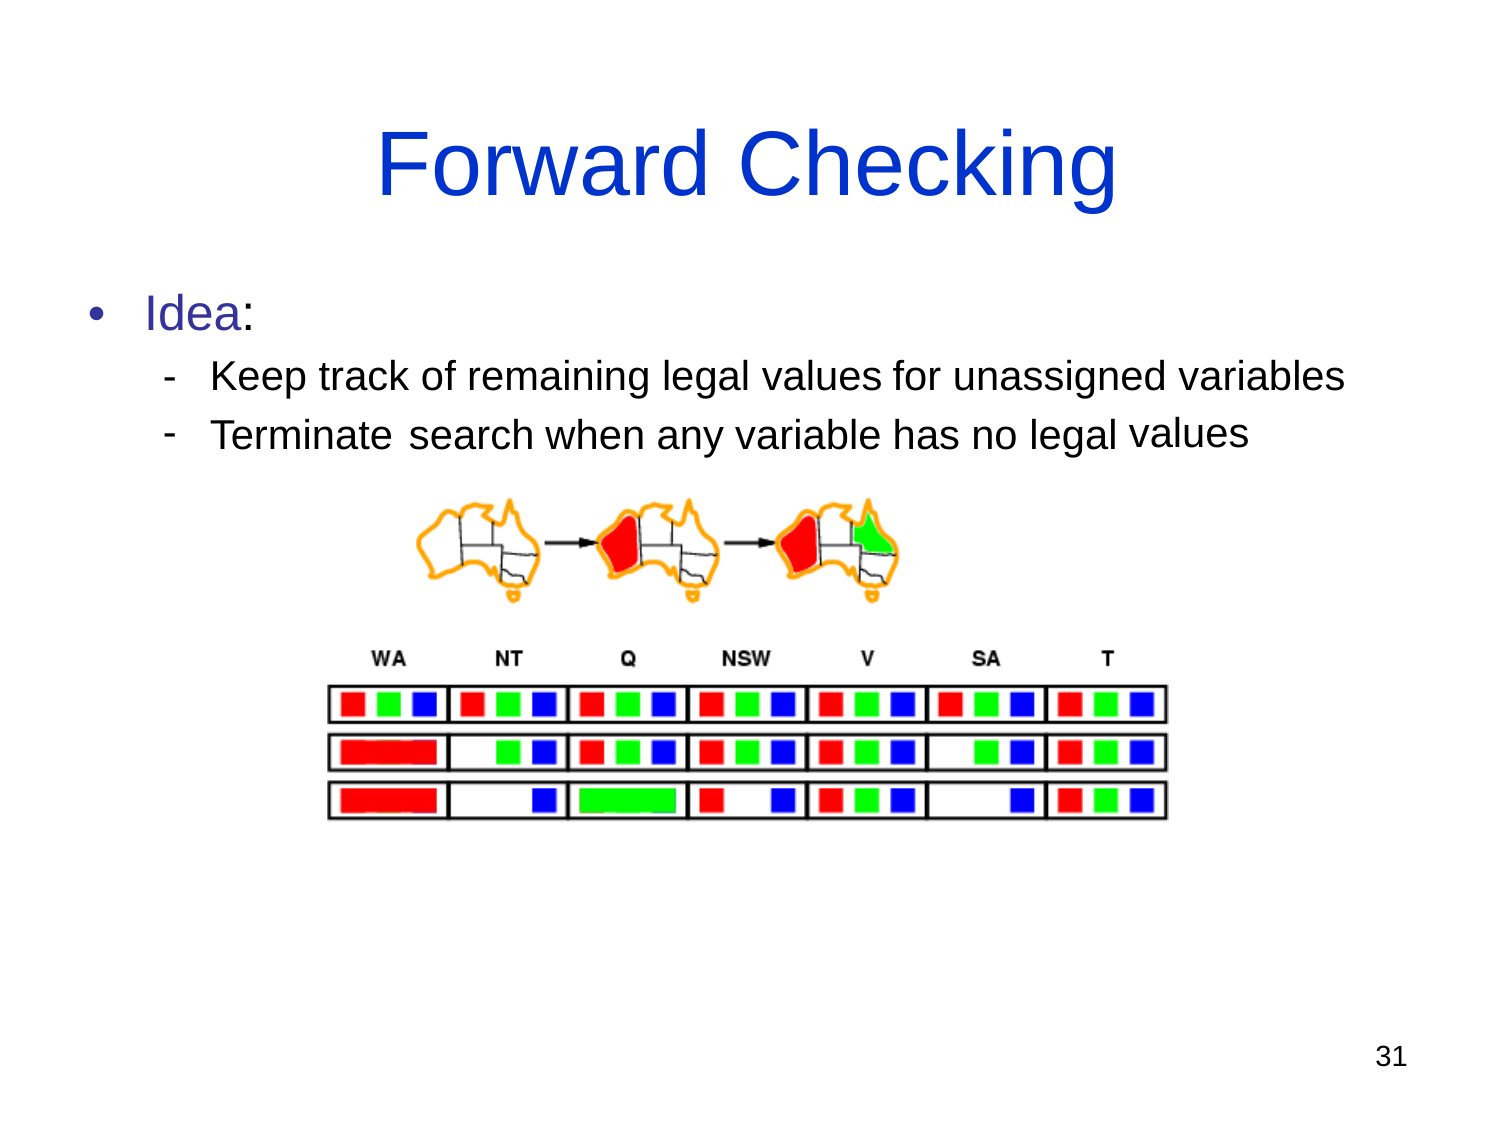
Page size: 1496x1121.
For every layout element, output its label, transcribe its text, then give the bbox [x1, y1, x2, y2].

text_box values [1126, 402, 1282, 449]
text_box Forward [373, 94, 728, 191]
text_box any [654, 402, 732, 449]
text_box Idea: [142, 273, 265, 328]
text_box variable [733, 402, 890, 449]
text_box for unassigned variables [890, 342, 1353, 389]
text_box [326, 497, 1169, 823]
text_box - - [160, 342, 195, 449]
text_box 31 [1373, 1032, 1415, 1066]
text_box no [969, 402, 1026, 449]
text_box Terminate [207, 402, 406, 449]
text_box when [543, 402, 654, 449]
text_box search [406, 402, 543, 449]
text_box Checking [735, 94, 1136, 191]
text_box • [85, 273, 116, 328]
text_box legal [1027, 402, 1126, 449]
text_box has [890, 402, 969, 449]
text_box Keep track of remaining legal values [207, 342, 890, 389]
